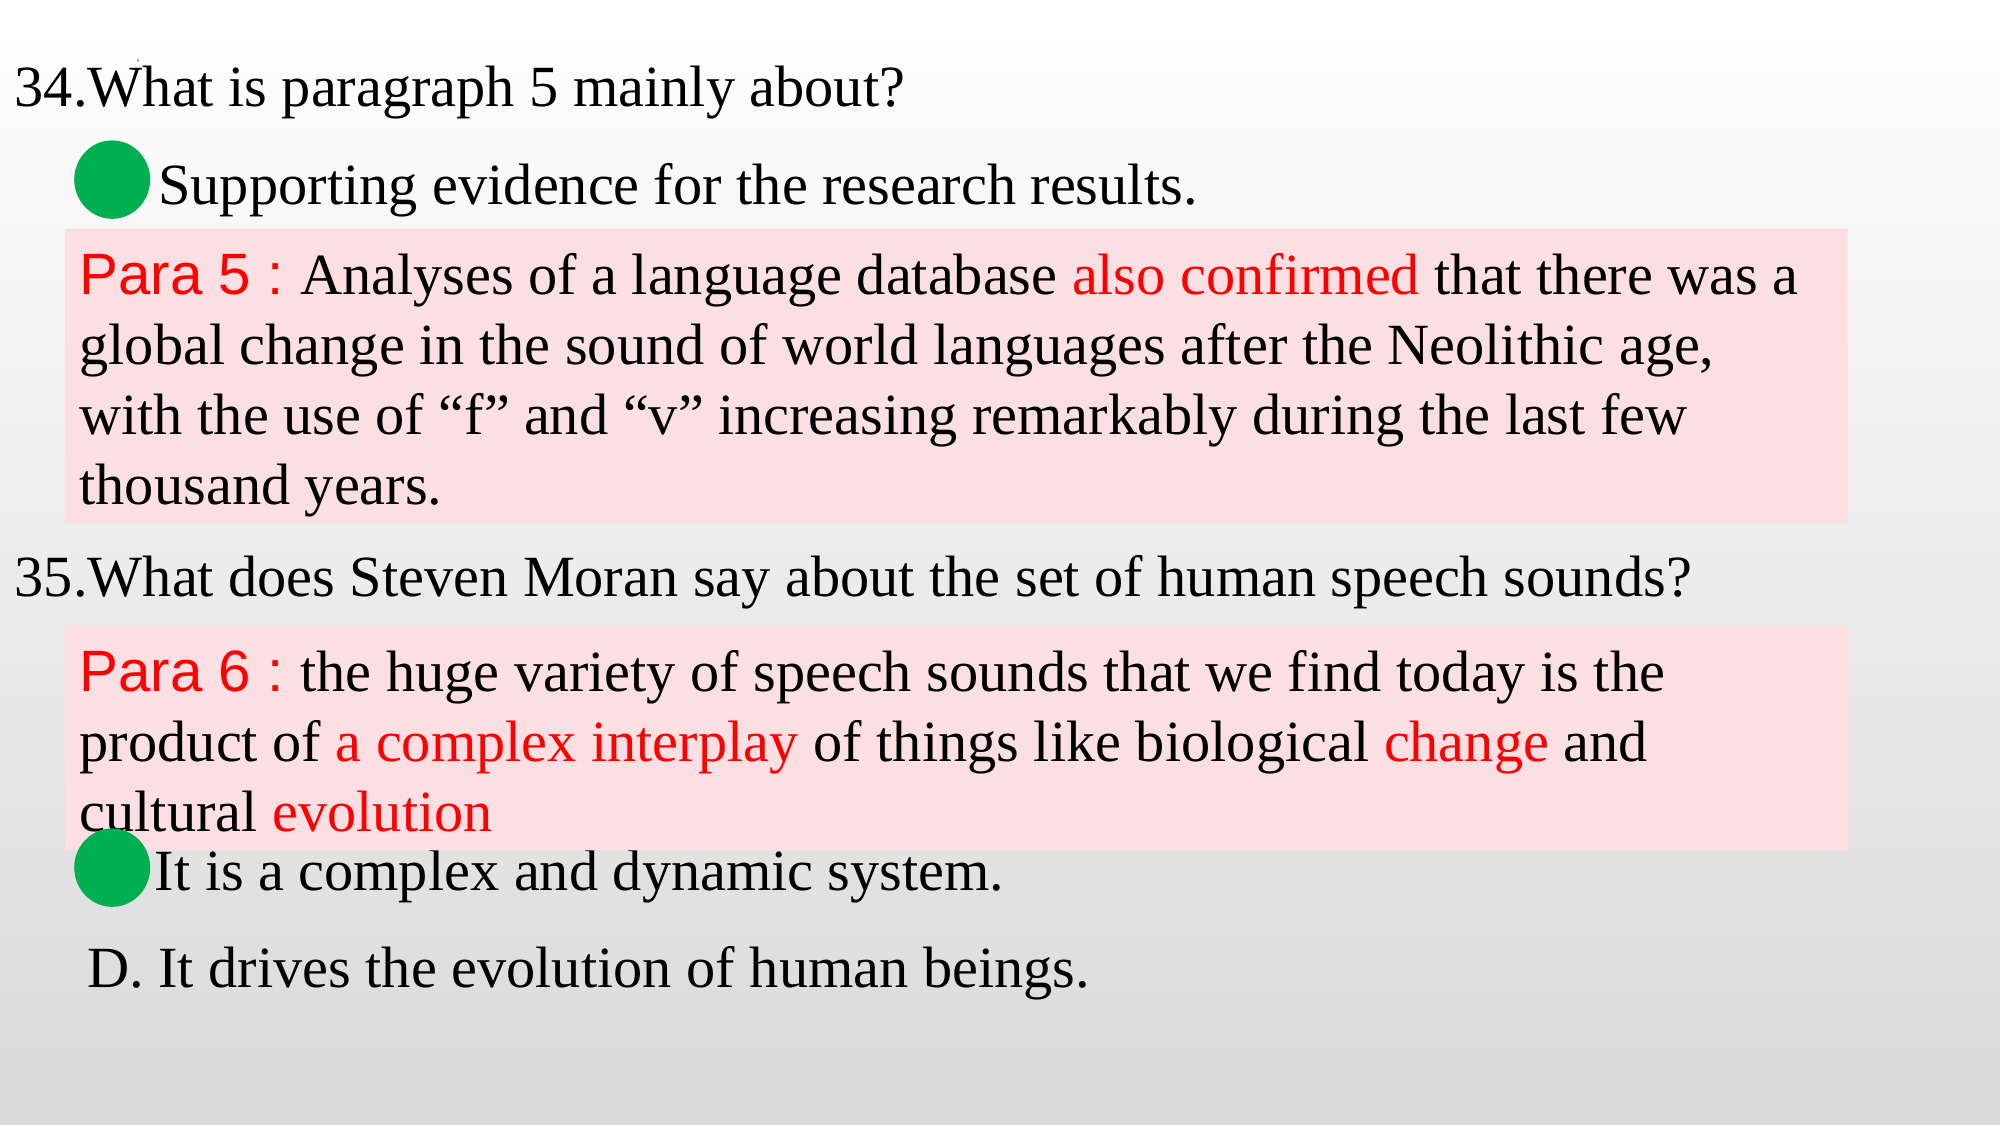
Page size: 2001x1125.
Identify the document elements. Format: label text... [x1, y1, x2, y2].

text_box Para 6 : the huge variety of speech sounds that we find today is the product of a complex interplay of things like biological change and cultural evolution [64, 625, 1848, 851]
text_box [74, 140, 151, 219]
text_box Para 5 : Analyses of a language database also confirmed that there was a global change in the sound of world languages after the Neolithic age, with the use of “f” and “v” increasing remarkably during the last few thousand years. [64, 228, 1848, 524]
text_box [74, 828, 151, 907]
text_box 34.What is paragraph 5 mainly about? A. Supporting evidence for the research results. B. Potential application of the research findings. C. A further explanation of the research methods. D. A reasonable doubt about the research process. 35.What does Steven Moran say about the set of human speech sounds? A. It is key to effective communication. B. It contributes much to cultural diversity. C. It is a complex and dynamic system. D. It drives the evolution of human beings. [0, 40, 1957, 1007]
